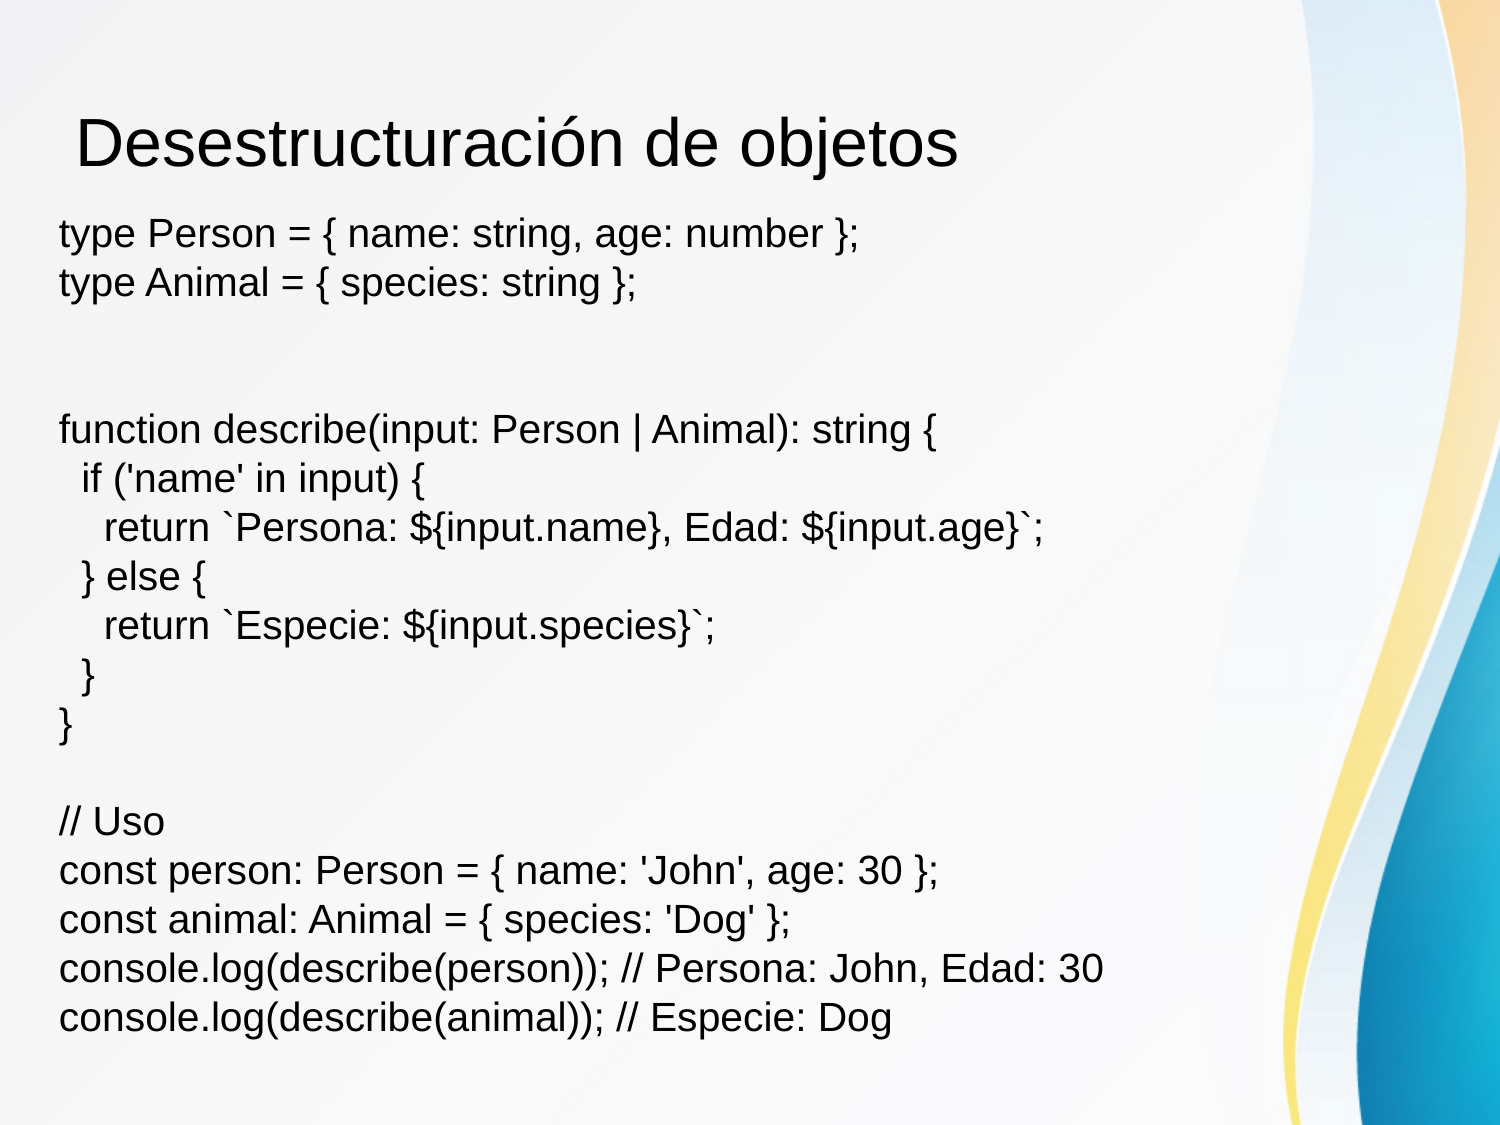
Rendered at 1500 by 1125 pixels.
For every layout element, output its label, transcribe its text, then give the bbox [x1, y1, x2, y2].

text_box Desestructuración de objetos [75, 85, 1147, 193]
text_box type Person = { name: string, age: number }; type Animal = { species: string }; function describe(input: Person | Animal): string { if ('name' in input) { return `Persona: ${input.name}, Edad: ${input.age}`; } else { return `Especie: ${input.species}`; } } // Uso const person: Person = { name: 'John', age: 30 }; const animal: Animal = { species: 'Dog' }; console.log(describe(person)); // Persona: John, Edad: 30 console.log(describe(animal)); // Especie: Dog [58, 206, 1500, 1093]
picture [0, 0, 1500, 1125]
